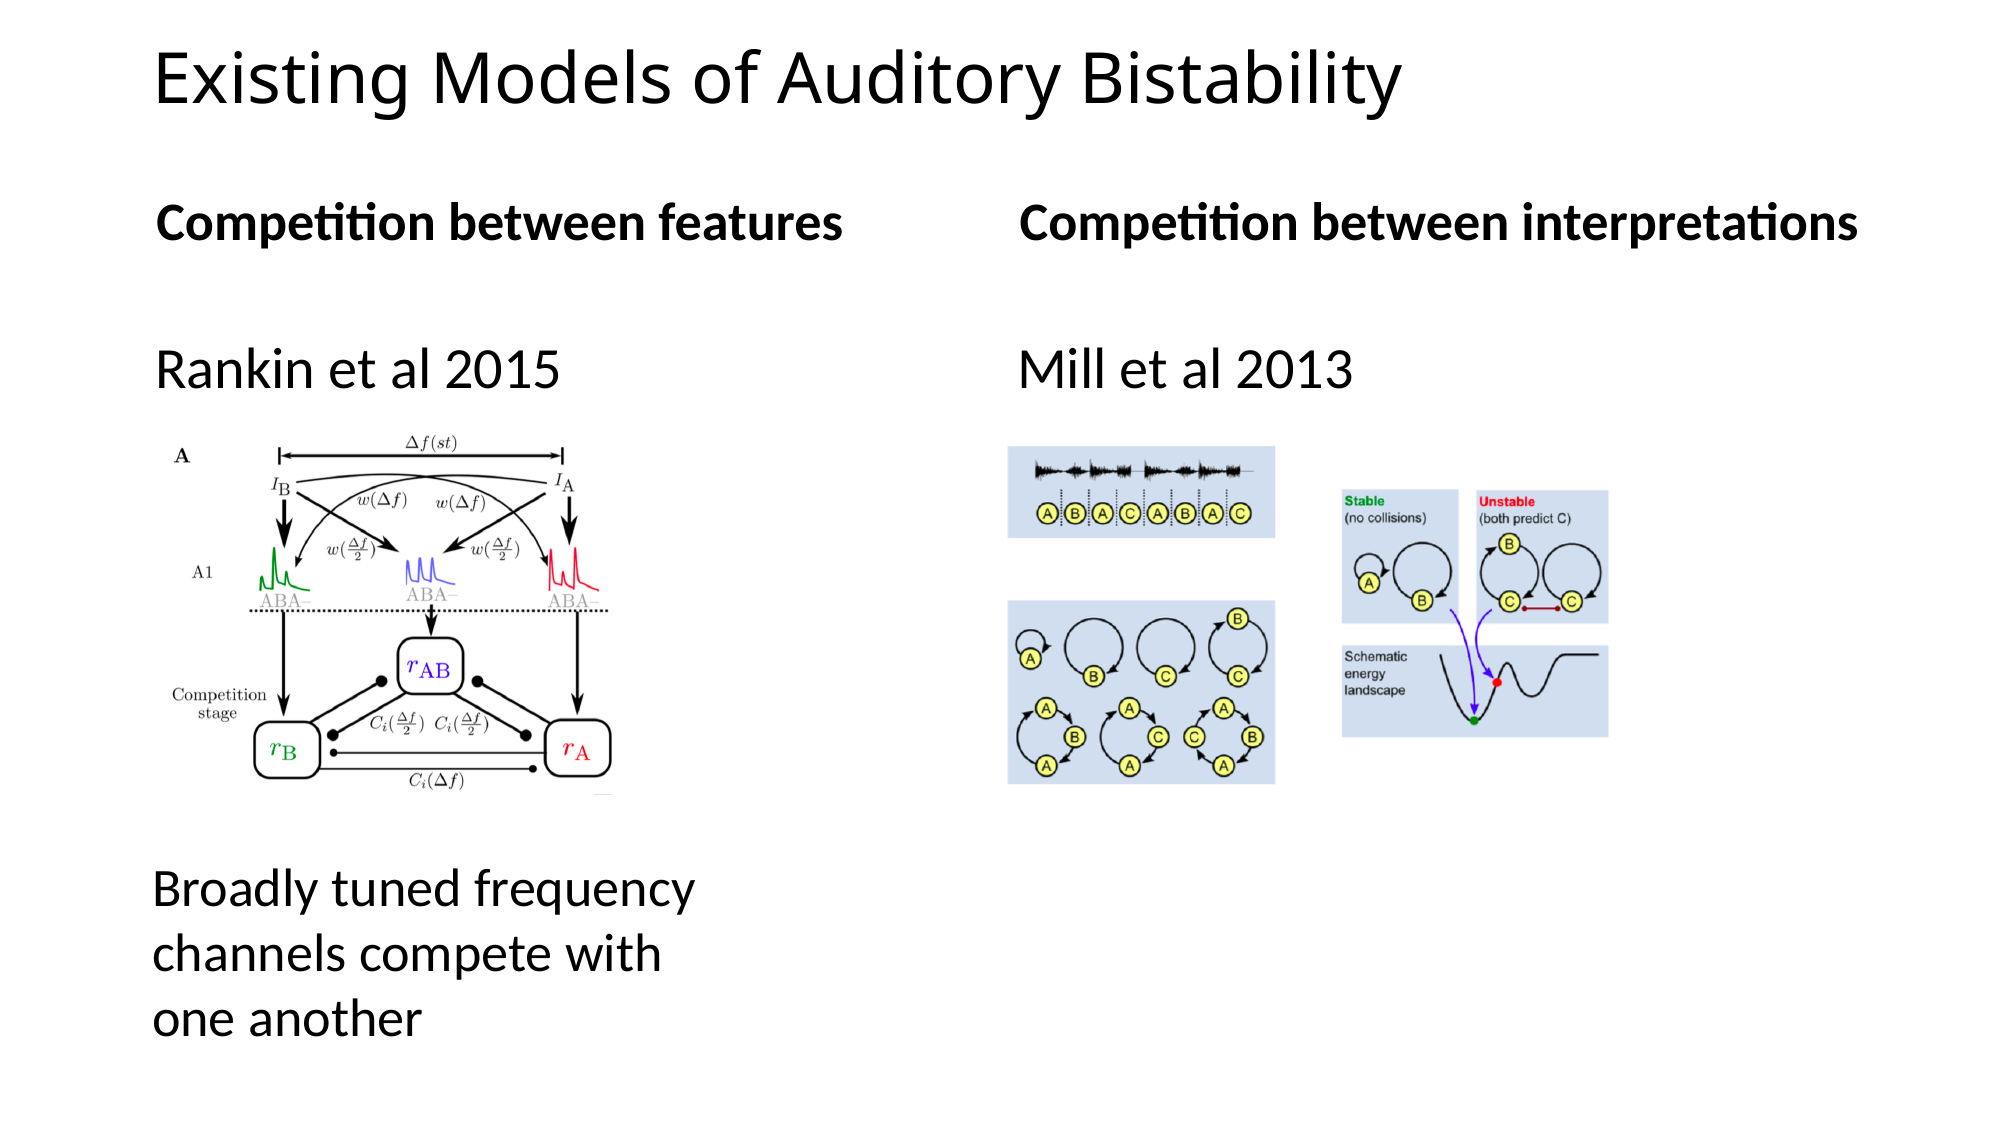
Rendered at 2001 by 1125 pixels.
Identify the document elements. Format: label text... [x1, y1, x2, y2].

text_box Rankin et al 2015 [140, 322, 578, 408]
text_box Competition between features [141, 179, 860, 259]
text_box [999, 442, 1614, 795]
picture [170, 433, 612, 795]
text_box Competition between interpretations [1004, 179, 1875, 259]
text_box Broadly tuned frequency channels compete with one another [137, 844, 742, 1055]
title Existing Models of Auditory Bistability [137, 34, 1863, 127]
text_box Mill et al 2013 [1002, 322, 1369, 408]
